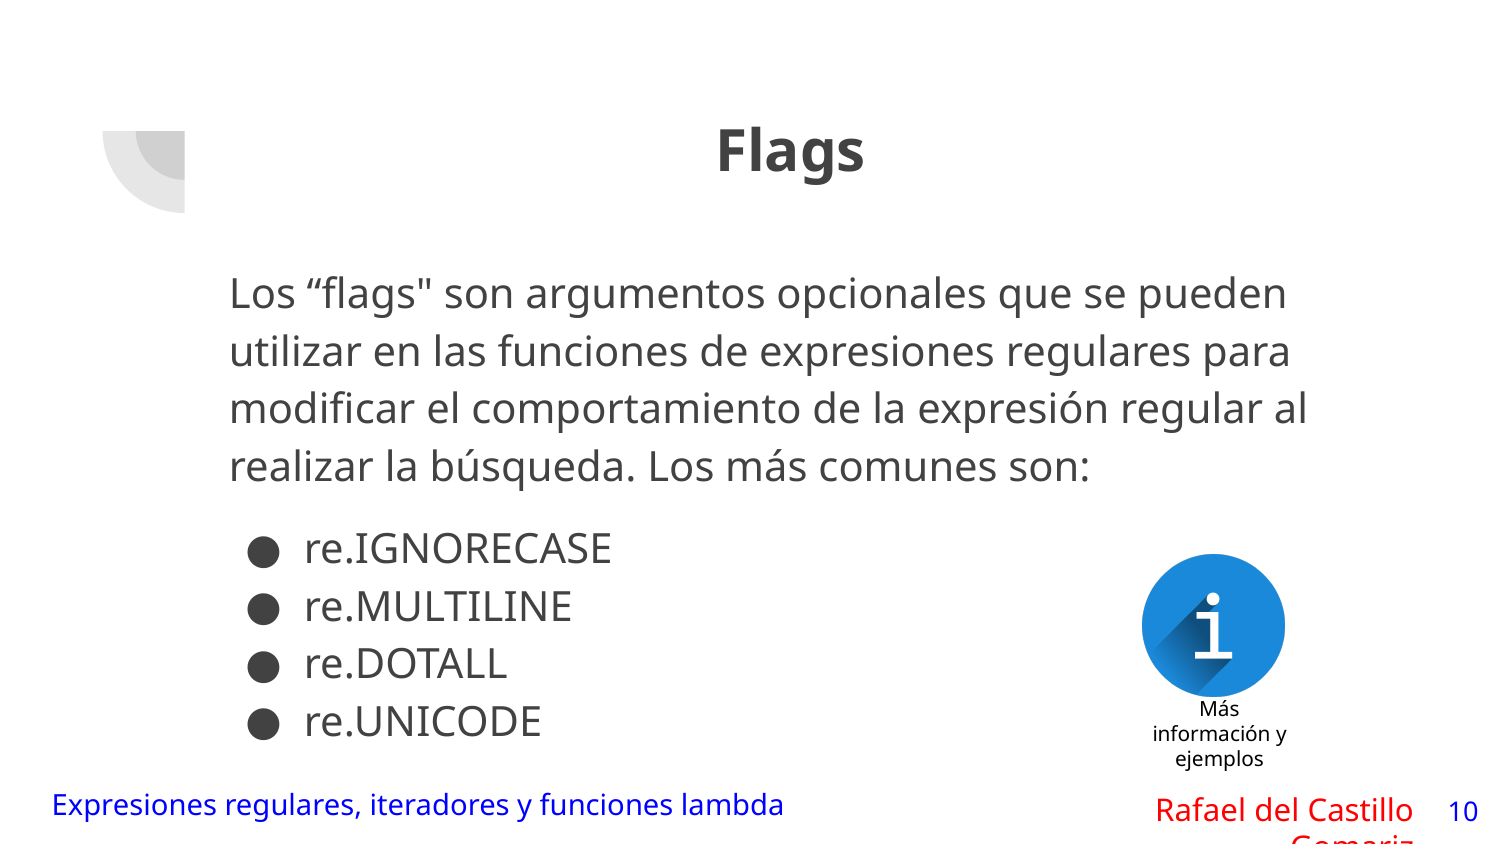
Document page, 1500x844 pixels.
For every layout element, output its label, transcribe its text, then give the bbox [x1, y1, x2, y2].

title Flags [213, 98, 1368, 244]
picture [1142, 554, 1285, 697]
text_box Más información y ejemplos [1125, 680, 1314, 719]
list Los “flags" son argumentos opcionales que se pueden utilizar en las funciones de expresiones regulares para modificar el comportamiento de la expresión regular al realizar la búsqueda. Los más comunes son: re.IGNORECASE re.MULTILINE re.DOTALL re.UNICODE [213, 244, 1388, 769]
